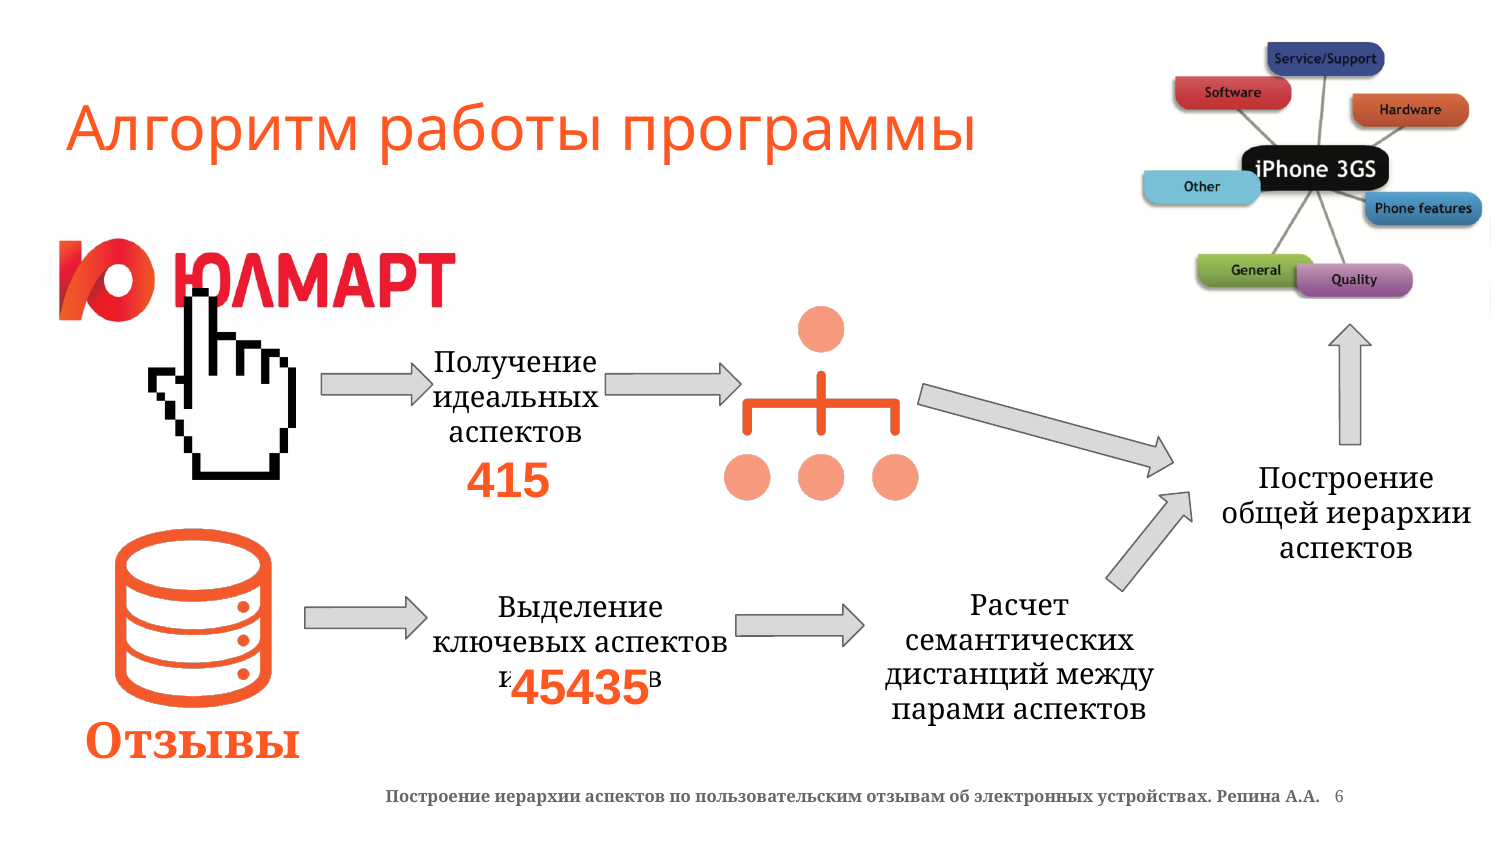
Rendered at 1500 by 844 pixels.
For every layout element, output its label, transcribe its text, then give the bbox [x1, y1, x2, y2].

text_box [1112, 492, 1192, 570]
text_box [936, 387, 1174, 478]
text_box 45435 [495, 639, 749, 690]
picture [100, 525, 285, 710]
text_box [1328, 335, 1372, 445]
picture [1114, 20, 1491, 326]
text_box Выделение ключевых аспектов из отзывов [414, 573, 747, 712]
picture [710, 292, 932, 514]
title Алгоритм работы программы [51, 72, 1108, 167]
text_box Построение общей иерархии аспектов [1196, 444, 1497, 583]
text_box Расчет семантических дистанций между парами аспектов [842, 570, 1197, 665]
text_box Получение идеальных аспектов [394, 328, 638, 412]
picture [17, 225, 499, 481]
slide_number Построение иерархии аспектов по пользовательским отзывам об электронных устройствах. Репина А.А. 6 [370, 764, 1480, 830]
text_box [605, 373, 705, 395]
text_box 415 [451, 432, 705, 483]
text_box [321, 373, 394, 395]
text_box [304, 596, 428, 639]
text_box [735, 614, 842, 637]
text_box Отзывы [67, 693, 318, 728]
